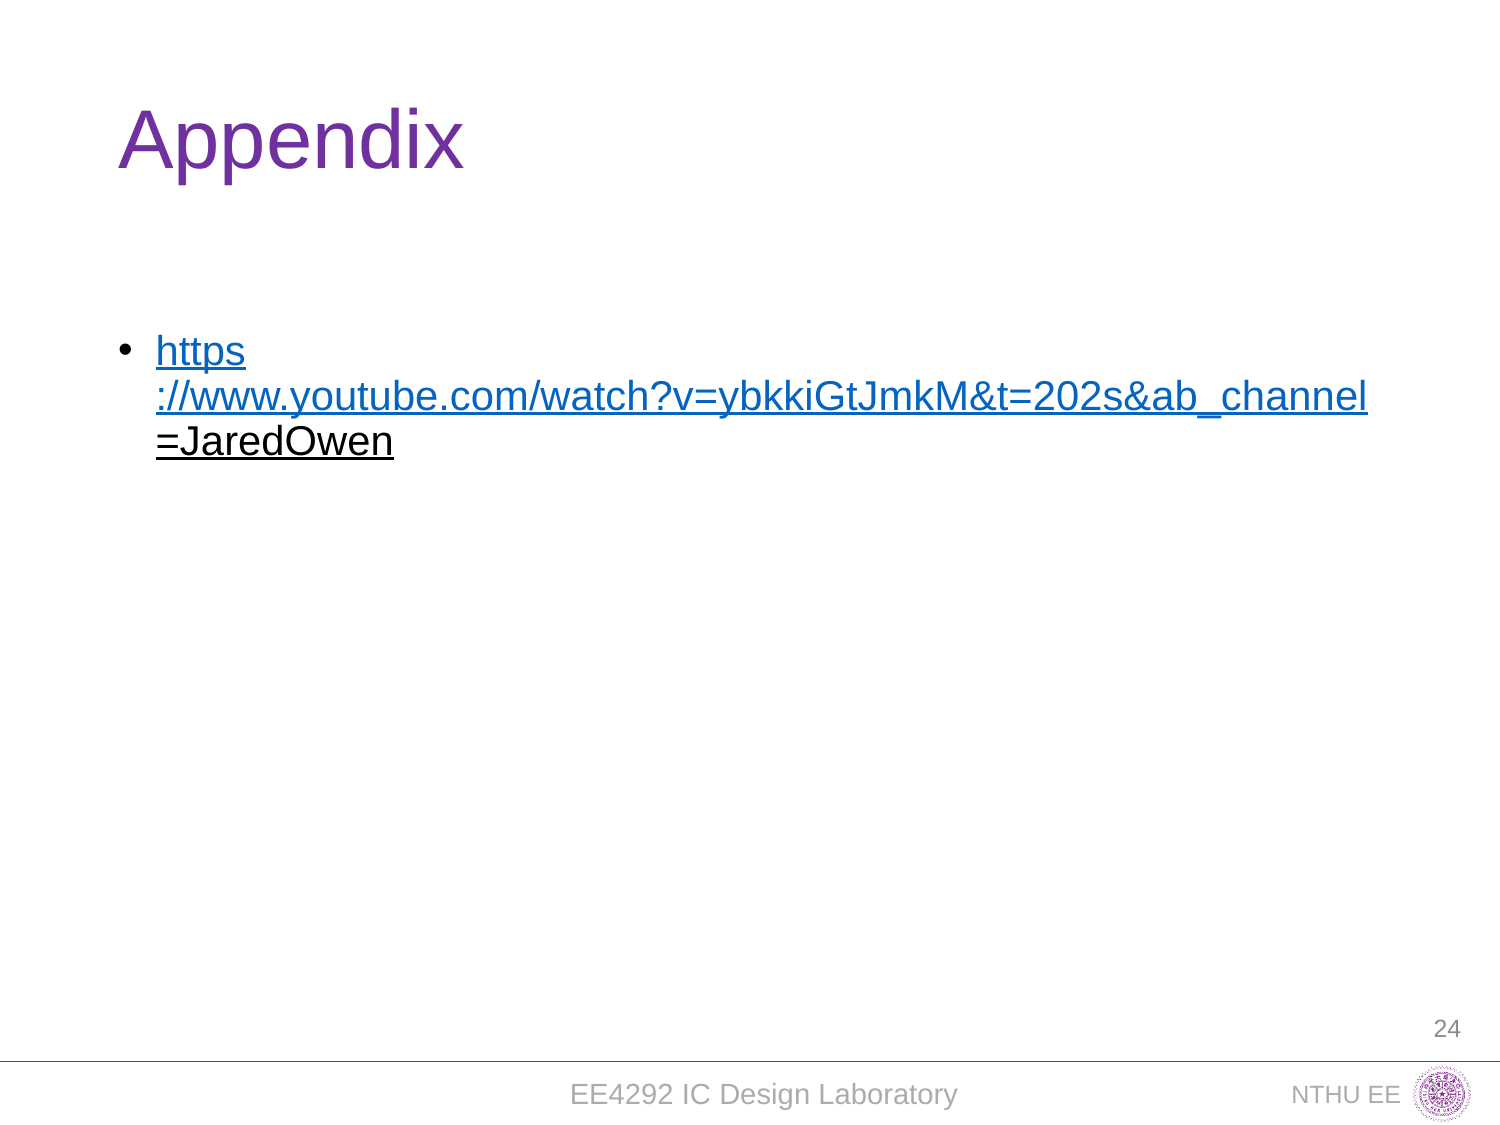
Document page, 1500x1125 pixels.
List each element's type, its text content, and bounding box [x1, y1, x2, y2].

picture [1412, 1065, 1471, 1122]
slide_number 24 [1139, 997, 1477, 1058]
text_box EE4292 IC Design Laboratory [554, 1068, 975, 1118]
title Appendix [103, 42, 1397, 242]
list https://www.youtube.com/watch?v=ybkkiGtJmkM&t=202s&ab_channel=JaredOwen [103, 250, 1397, 1014]
